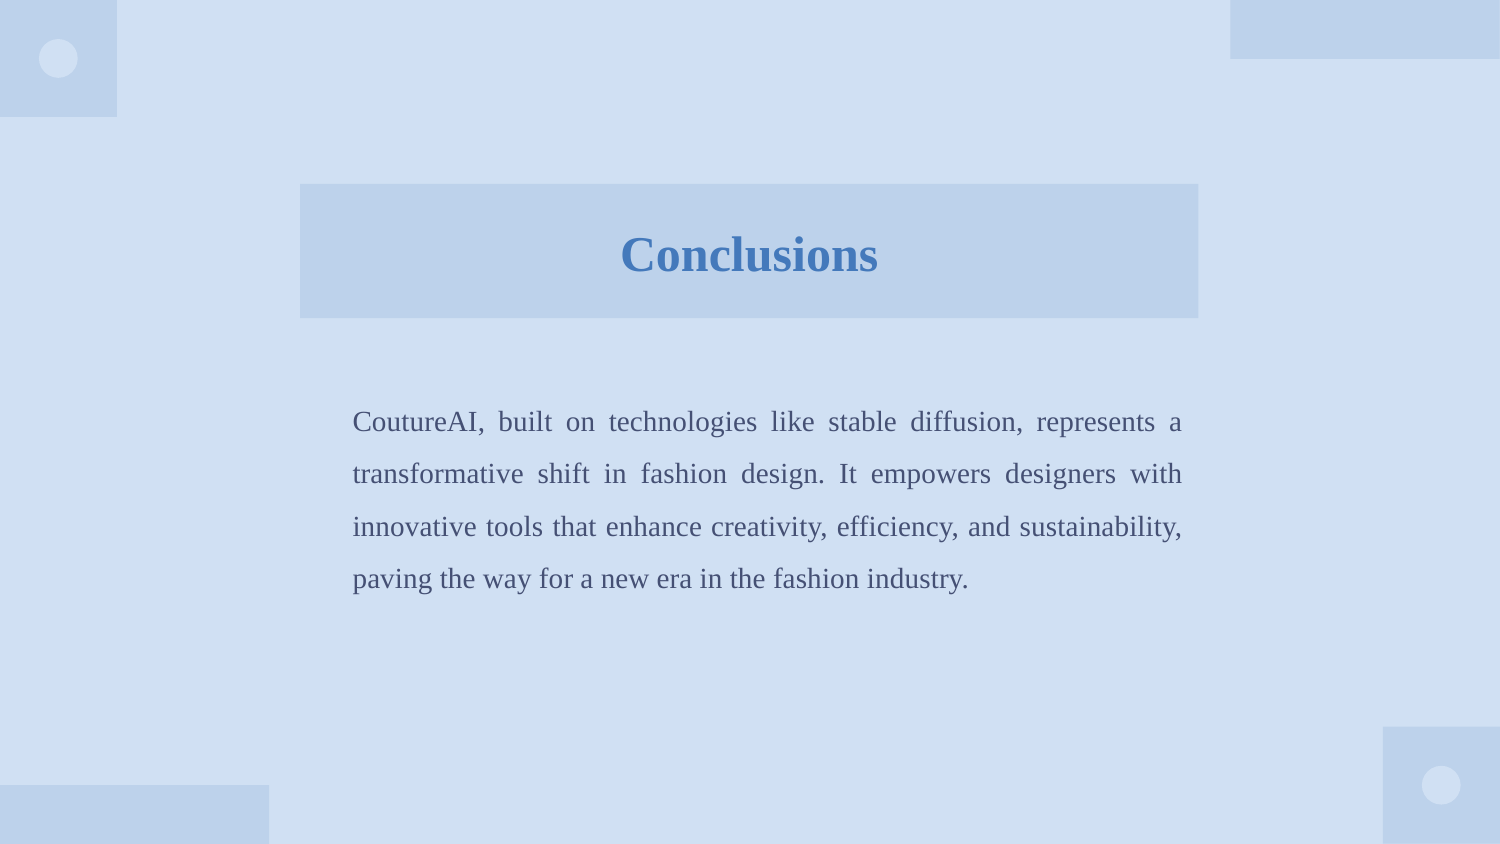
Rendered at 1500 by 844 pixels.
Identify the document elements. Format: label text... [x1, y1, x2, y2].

title Conclusions [300, 183, 1199, 319]
subtitle CoutureAI, built on technologies like stable diffusion, represents a transformative shift in fashion design. It empowers designers with innovative tools that enhance creativity, efficiency, and sustainability, paving the way for a new era in the fashion industry. [300, 399, 1199, 580]
